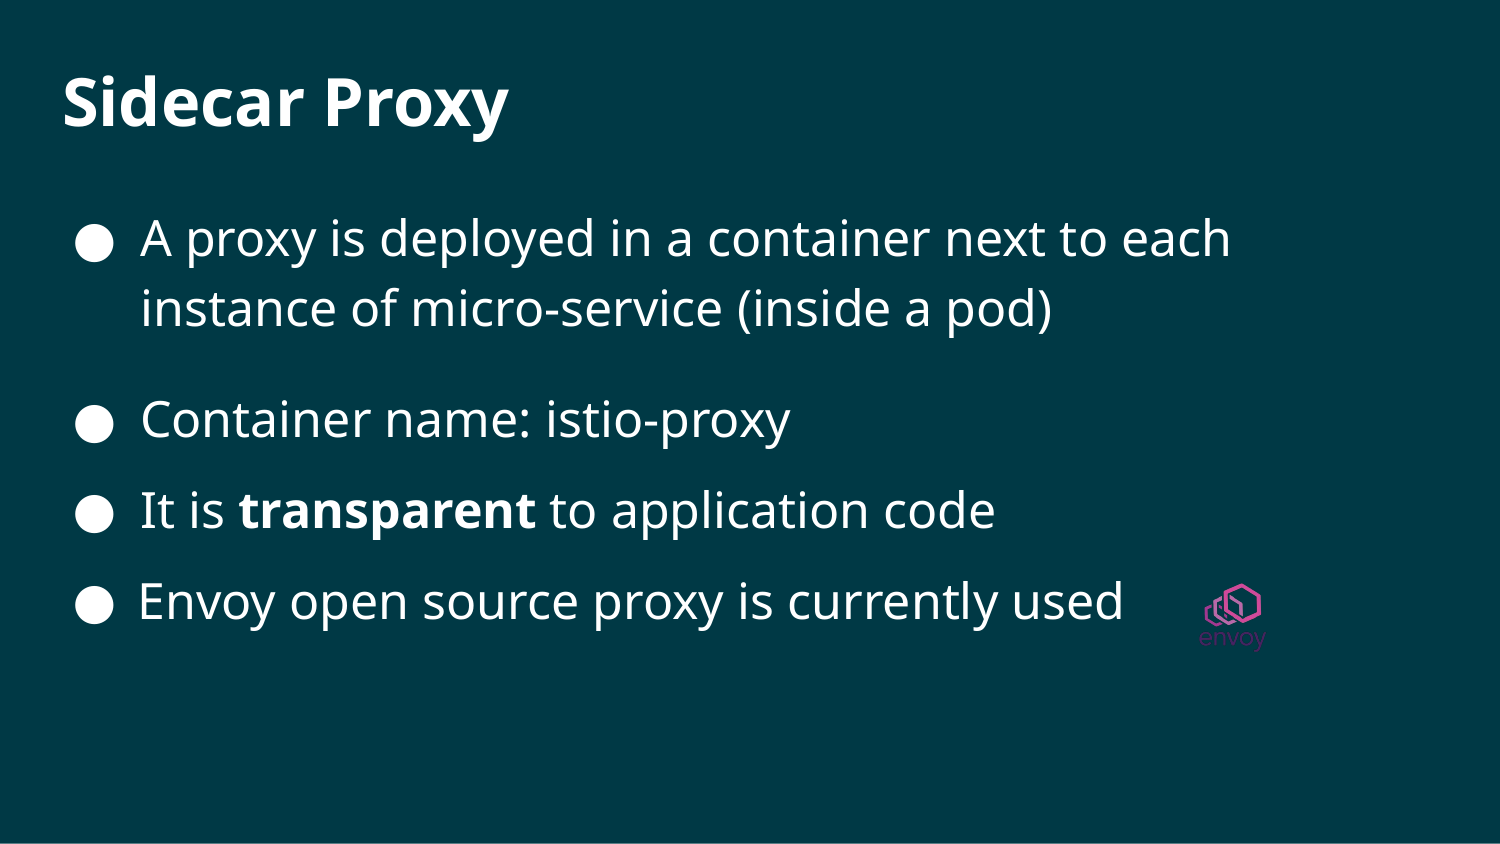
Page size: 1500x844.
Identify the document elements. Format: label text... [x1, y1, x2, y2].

title Sidecar Proxy [60, 57, 534, 201]
text_box A proxy is deployed in a container next to each instance of micro-service (inside a pod) Container name: istio-proxy It is transparent to application code Envoy open source proxy is currently used [66, 195, 1311, 630]
picture [1189, 577, 1276, 658]
